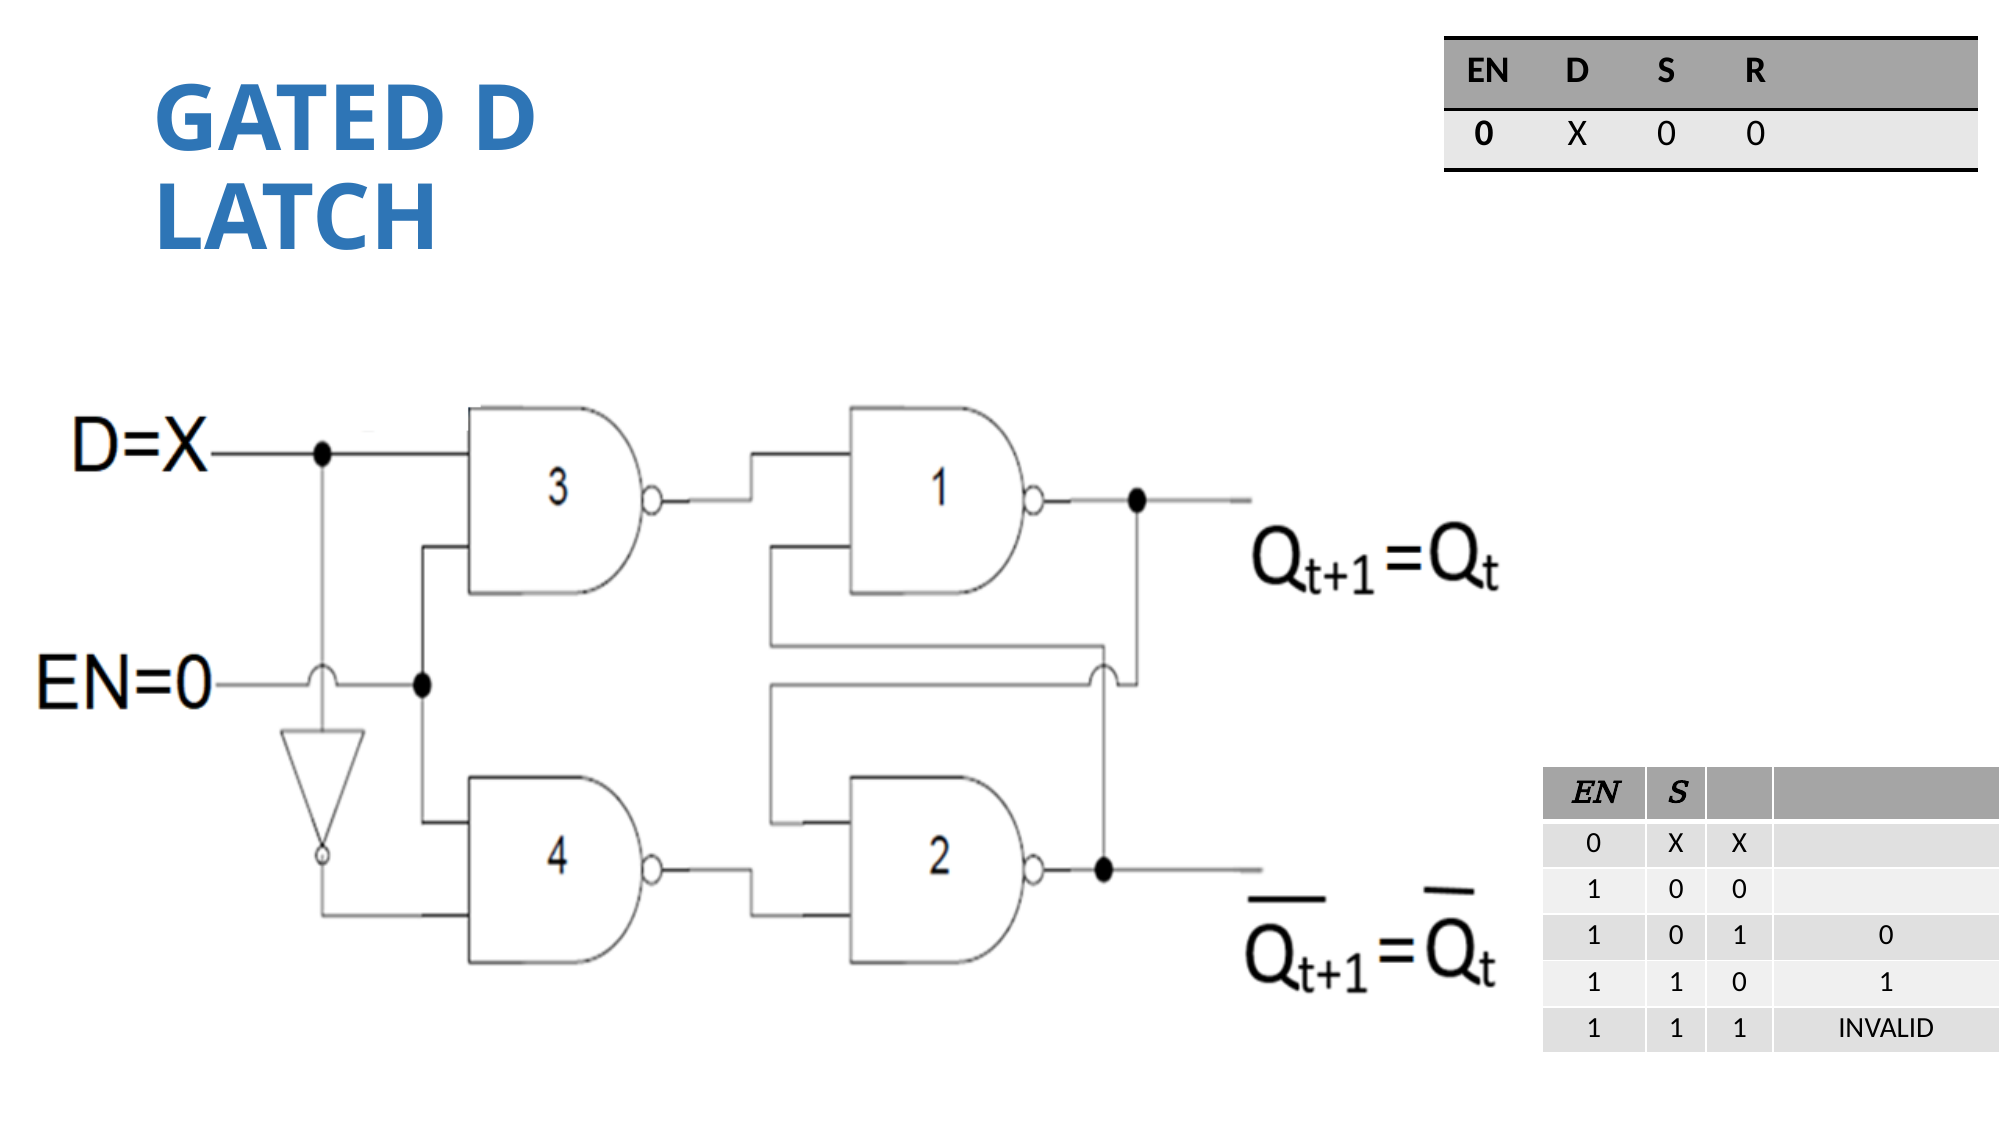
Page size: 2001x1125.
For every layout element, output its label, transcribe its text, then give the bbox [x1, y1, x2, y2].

picture [34, 359, 1508, 999]
title GATED D LATCH [137, 61, 838, 279]
